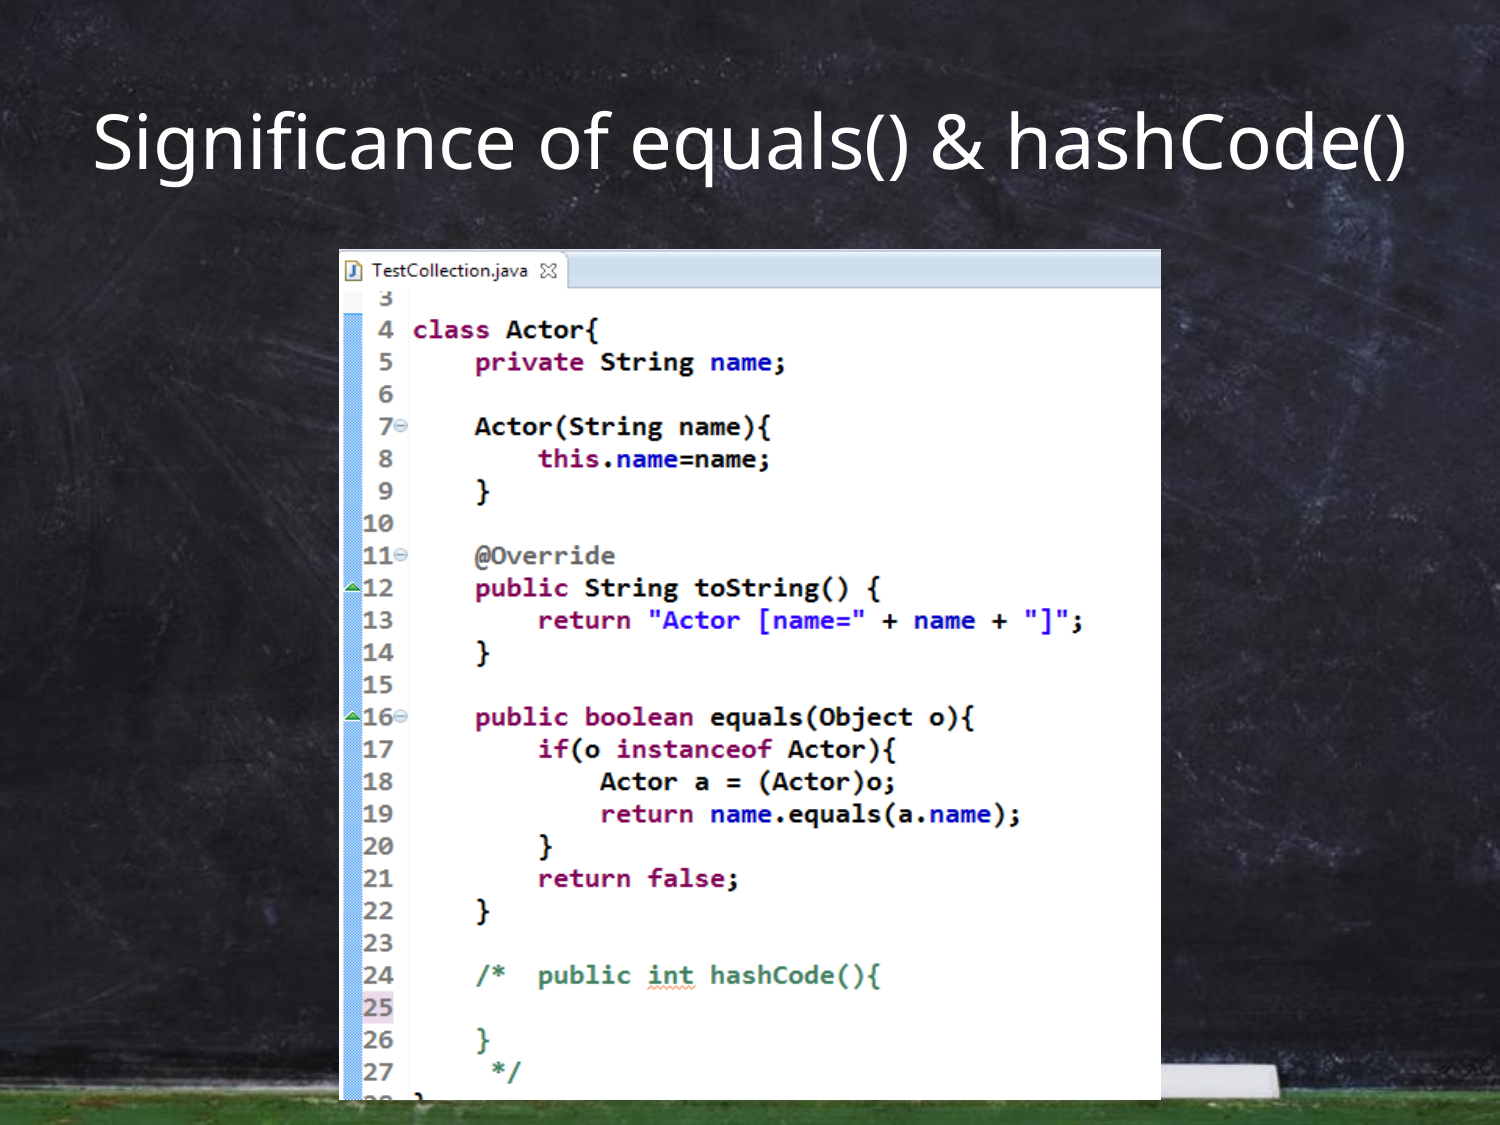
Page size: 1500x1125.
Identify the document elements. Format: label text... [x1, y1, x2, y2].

title Significance of equals() & hashCode() [75, 45, 1425, 233]
picture [0, 0, 1500, 1125]
